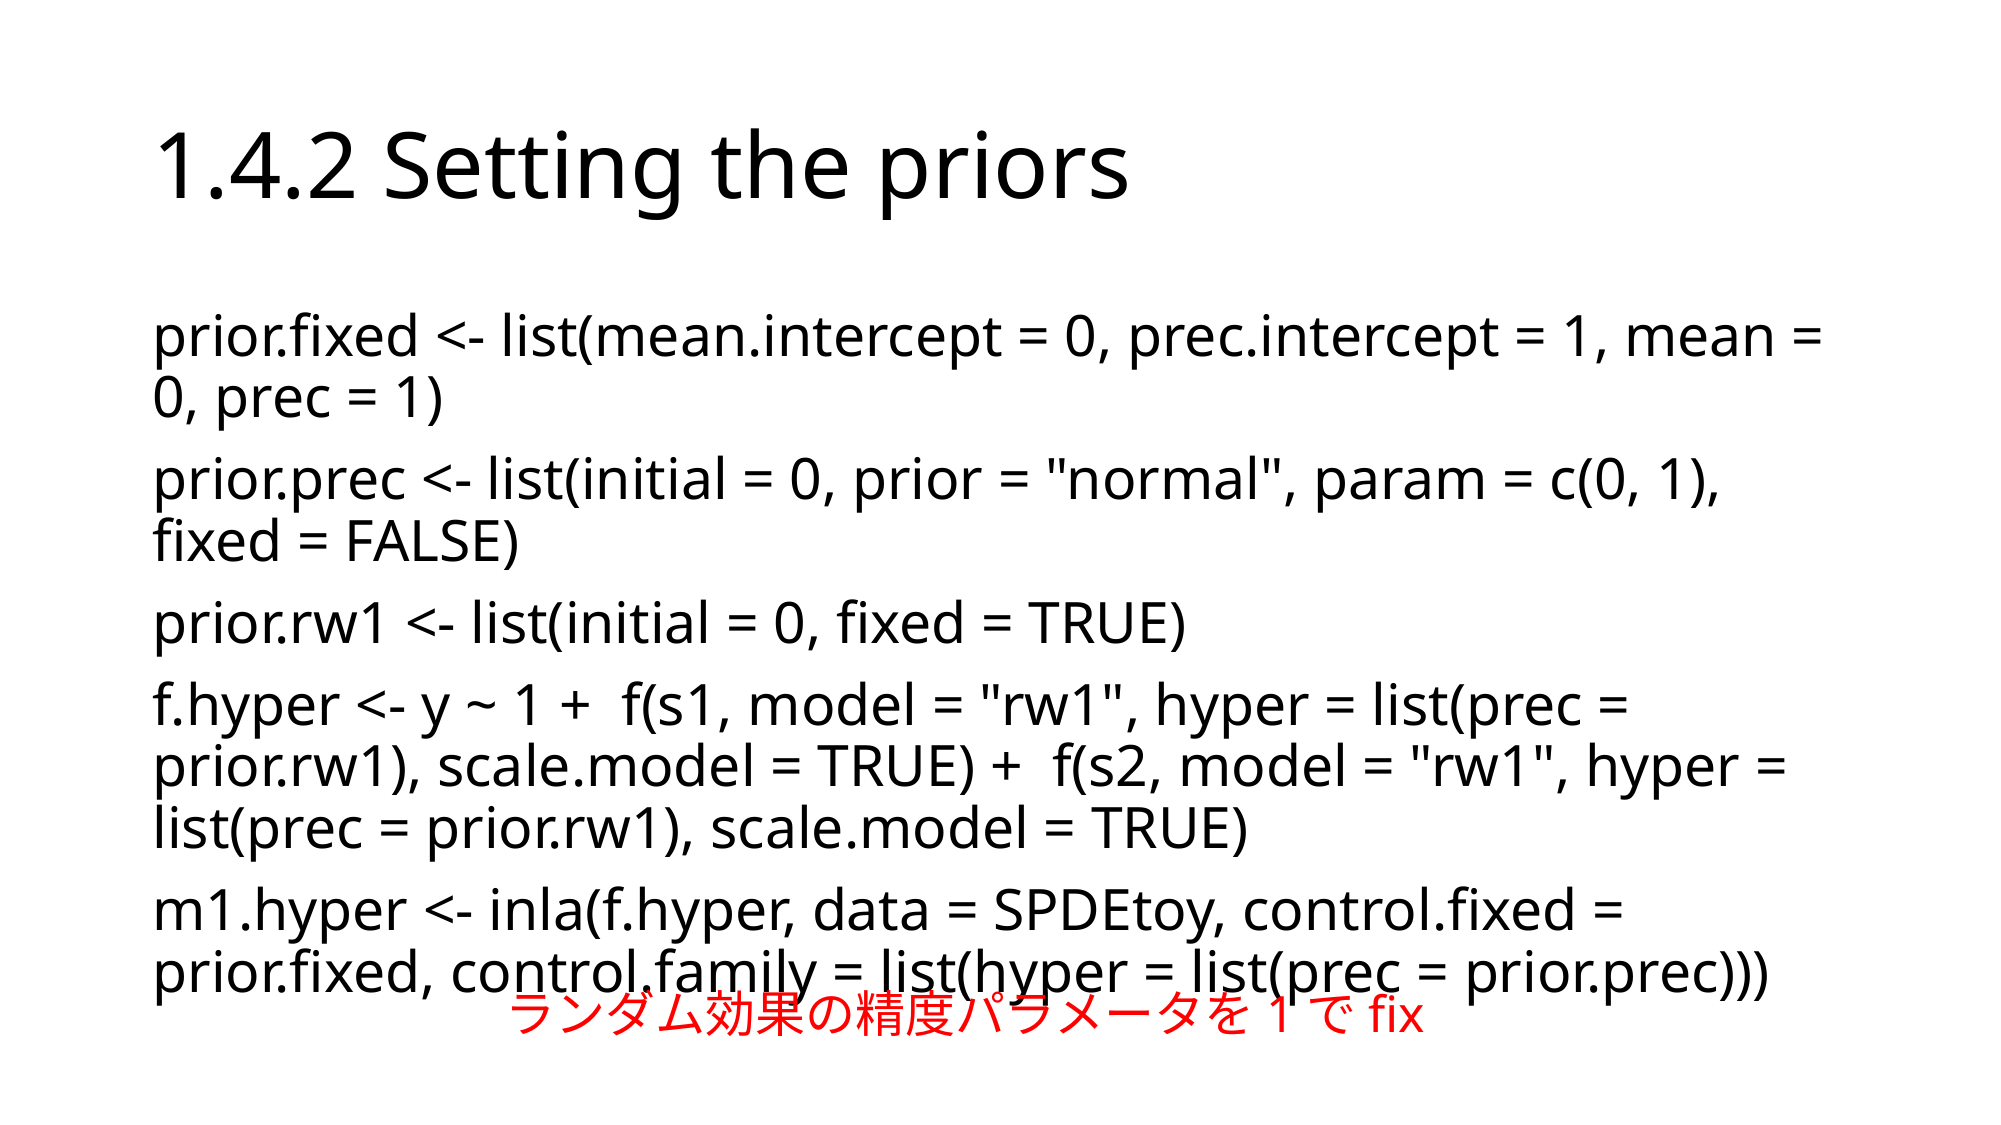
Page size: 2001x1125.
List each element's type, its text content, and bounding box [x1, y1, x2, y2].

list prior.fixed <- list(mean.intercept = 0, prec.intercept = 1, mean = 0, prec = 1) prior.prec <- list(initial = 0, prior = "normal", param = c(0, 1), fixed = FALSE) prior.rw1 <- list(initial = 0, fixed = TRUE) f.hyper <- y ~ 1 + f(s1, model = "rw1", hyper = list(prec = prior.rw1), scale.model = TRUE) + f(s2, model = "rw1", hyper = list(prec = prior.rw1), scale.model = TRUE) m1.hyper <- inla(f.hyper, data = SPDEtoy, control.fixed = prior.fixed, control.family = list(hyper = list(prec = prior.prec))) [137, 299, 1863, 1014]
text_box ランダム効果の精度パラメータを1でfix [490, 975, 1510, 1051]
title 1.4.2 Setting the priors [137, 59, 1863, 278]
